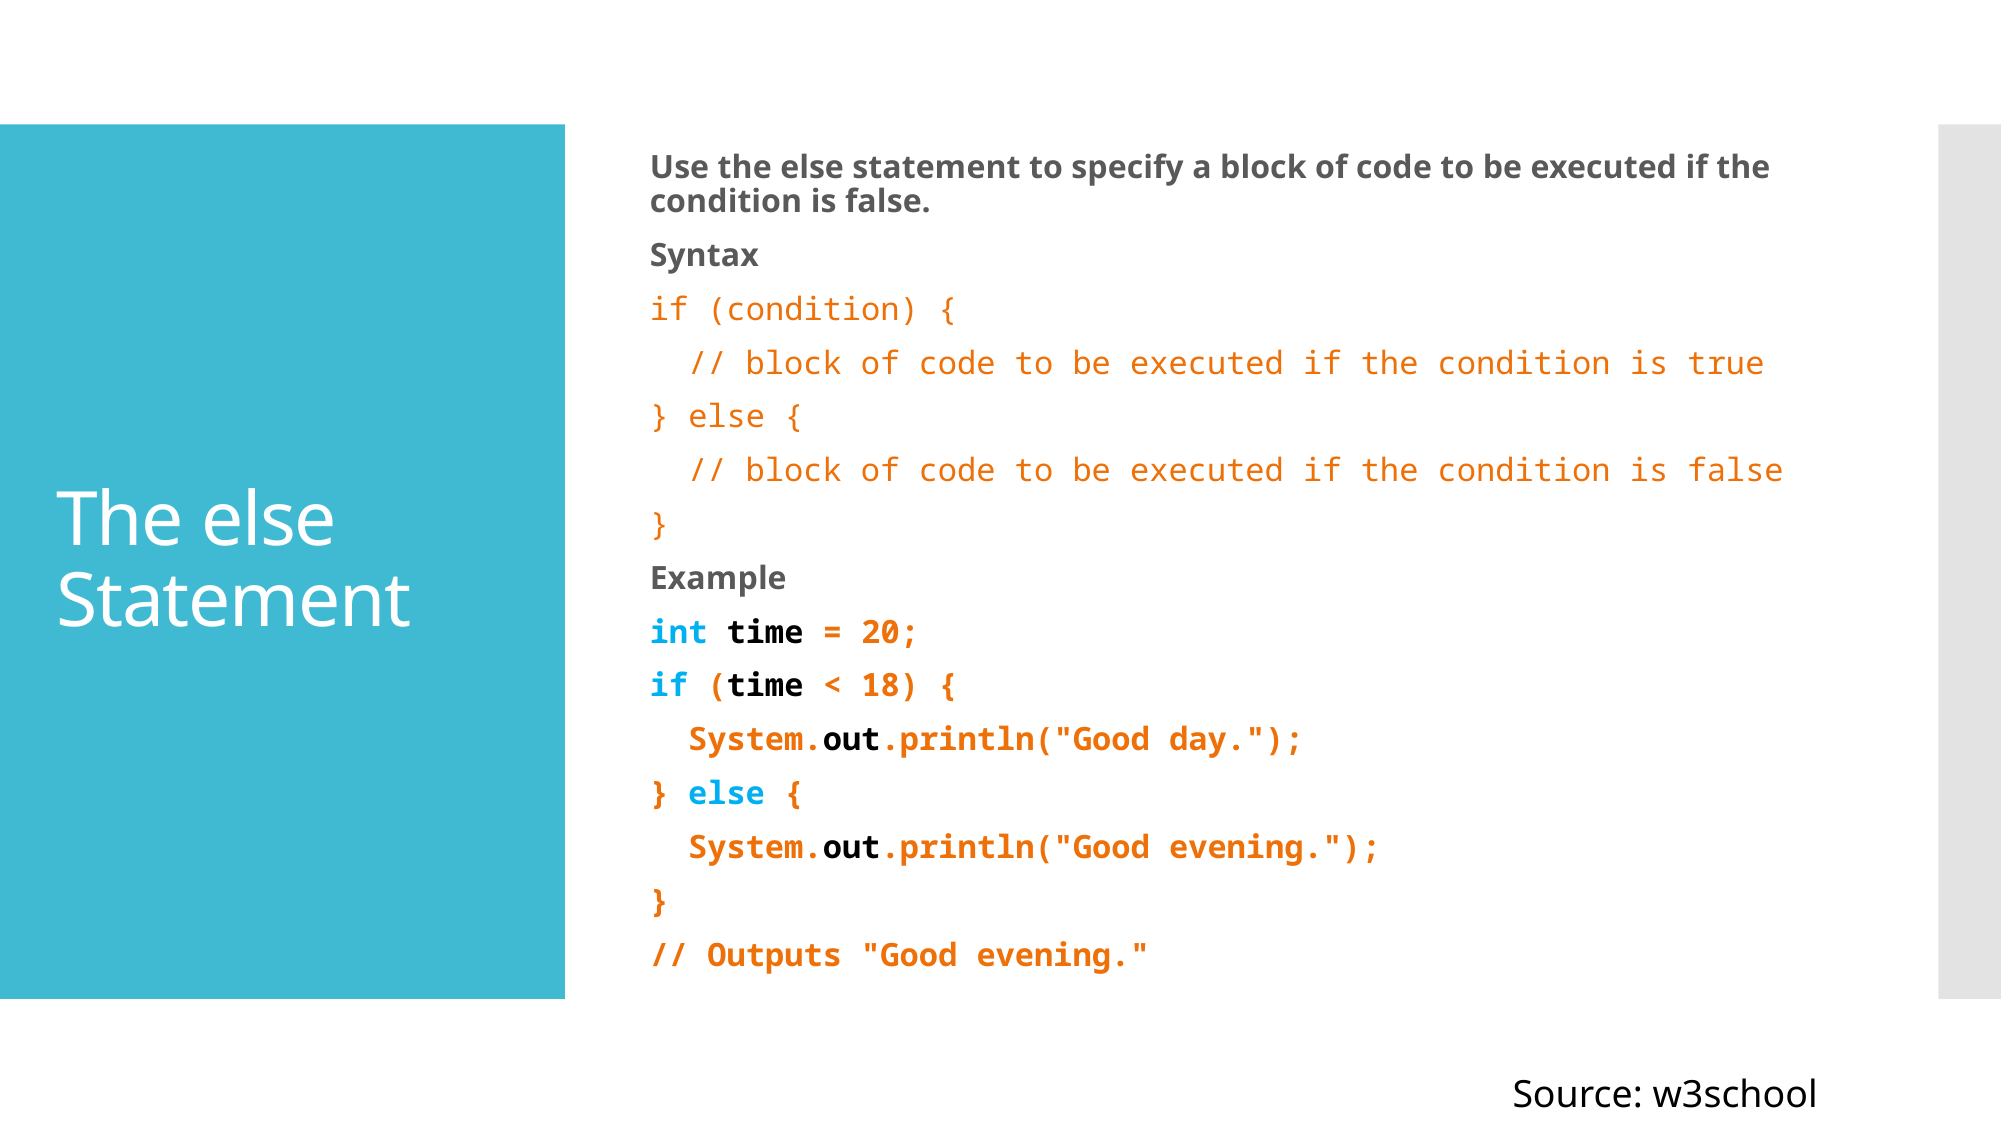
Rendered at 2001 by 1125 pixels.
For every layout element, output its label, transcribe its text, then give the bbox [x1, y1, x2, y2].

title The else Statement [41, 184, 525, 940]
list Use the else statement to specify a block of code to be executed if the condition is false. Syntax if (condition) { // block of code to be executed if the condition is true } else { // block of code to be executed if the condition is false } Example int time = 20; if (time < 18) { System.out.println("Good day."); } else { System.out.println("Good evening."); } // Outputs "Good evening." [634, 141, 1835, 982]
text_box Source: w3school [1330, 1073, 2000, 1112]
